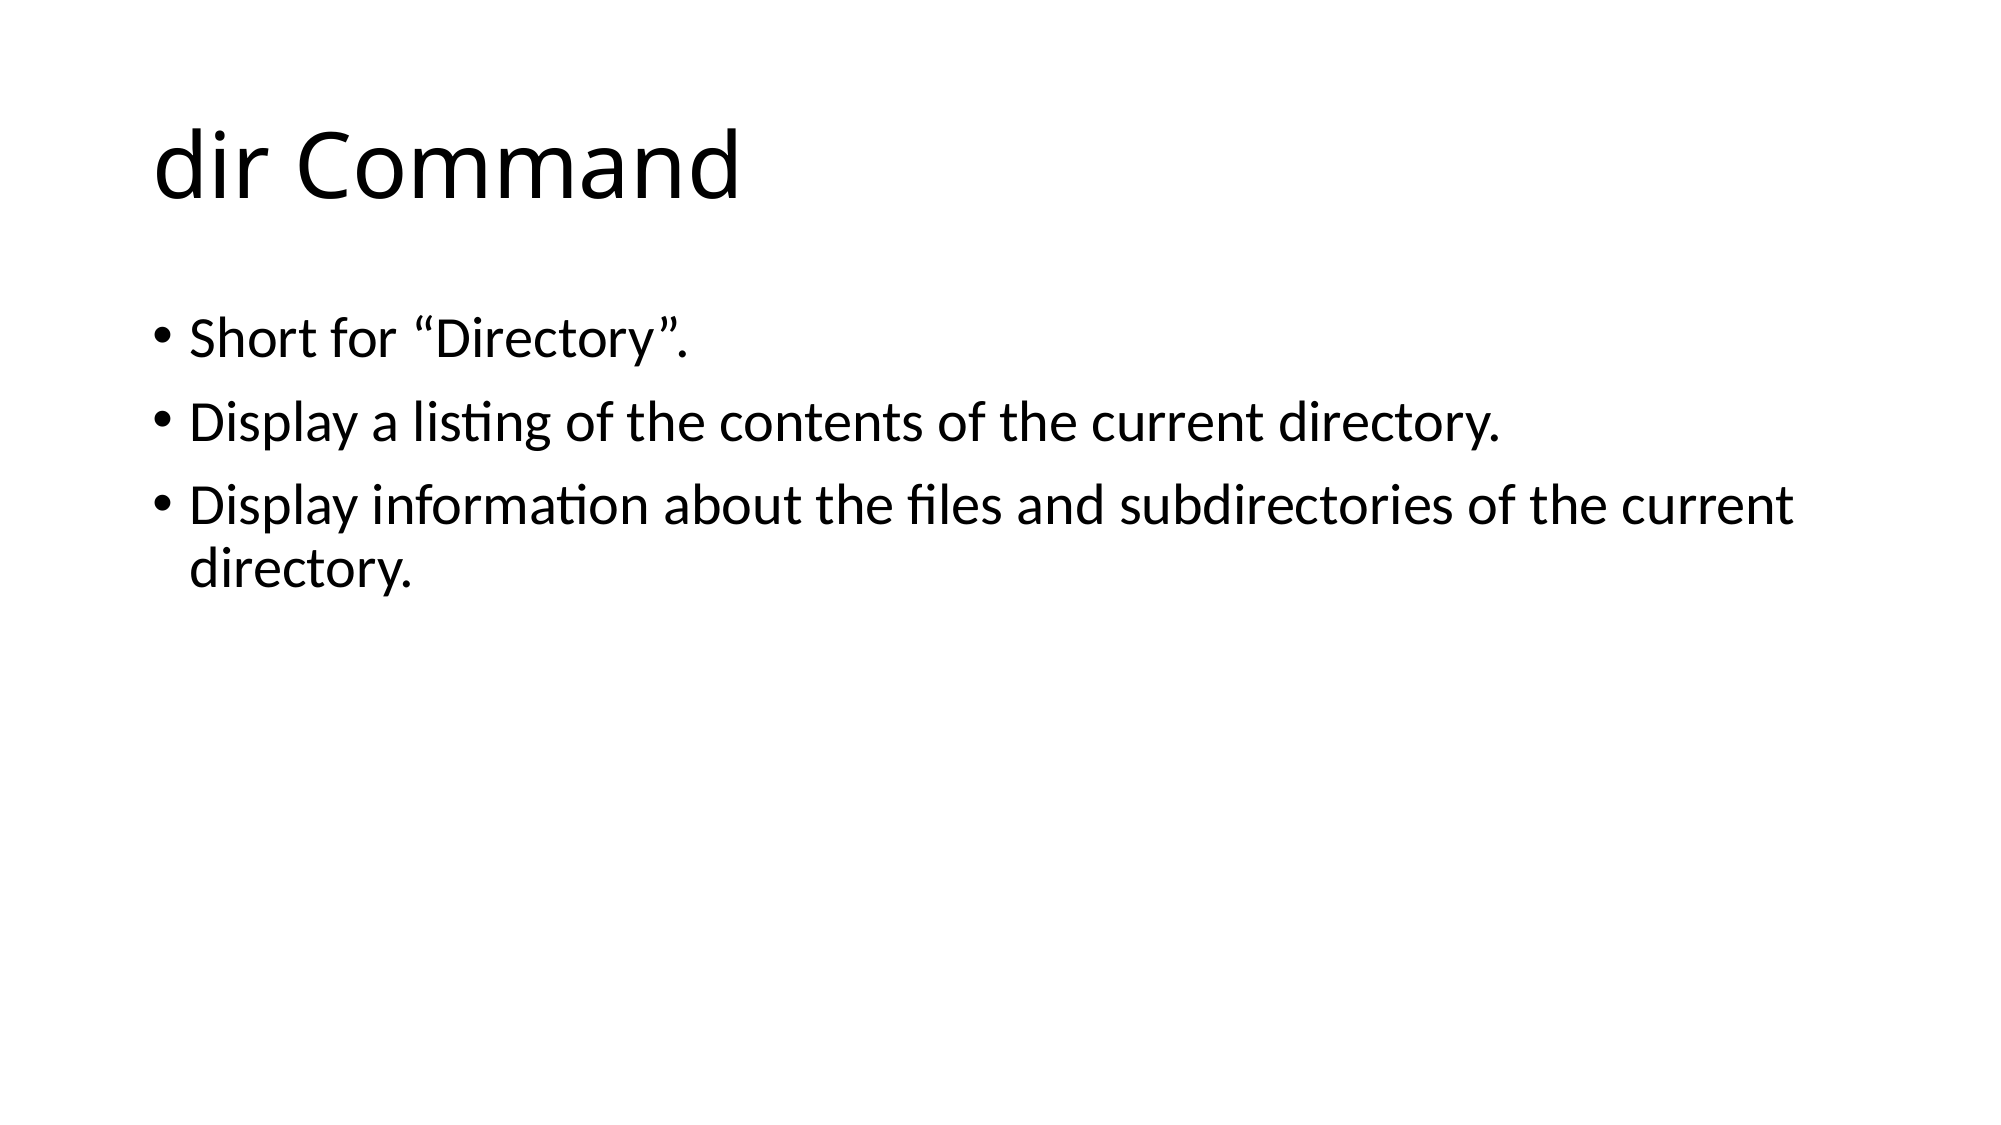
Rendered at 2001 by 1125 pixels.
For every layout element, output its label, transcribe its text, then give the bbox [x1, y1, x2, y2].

list Short for “Directory”. Display a listing of the contents of the current directory. Display information about the files and subdirectories of the current directory. [137, 299, 1863, 1014]
title dir Command [137, 59, 1863, 278]
